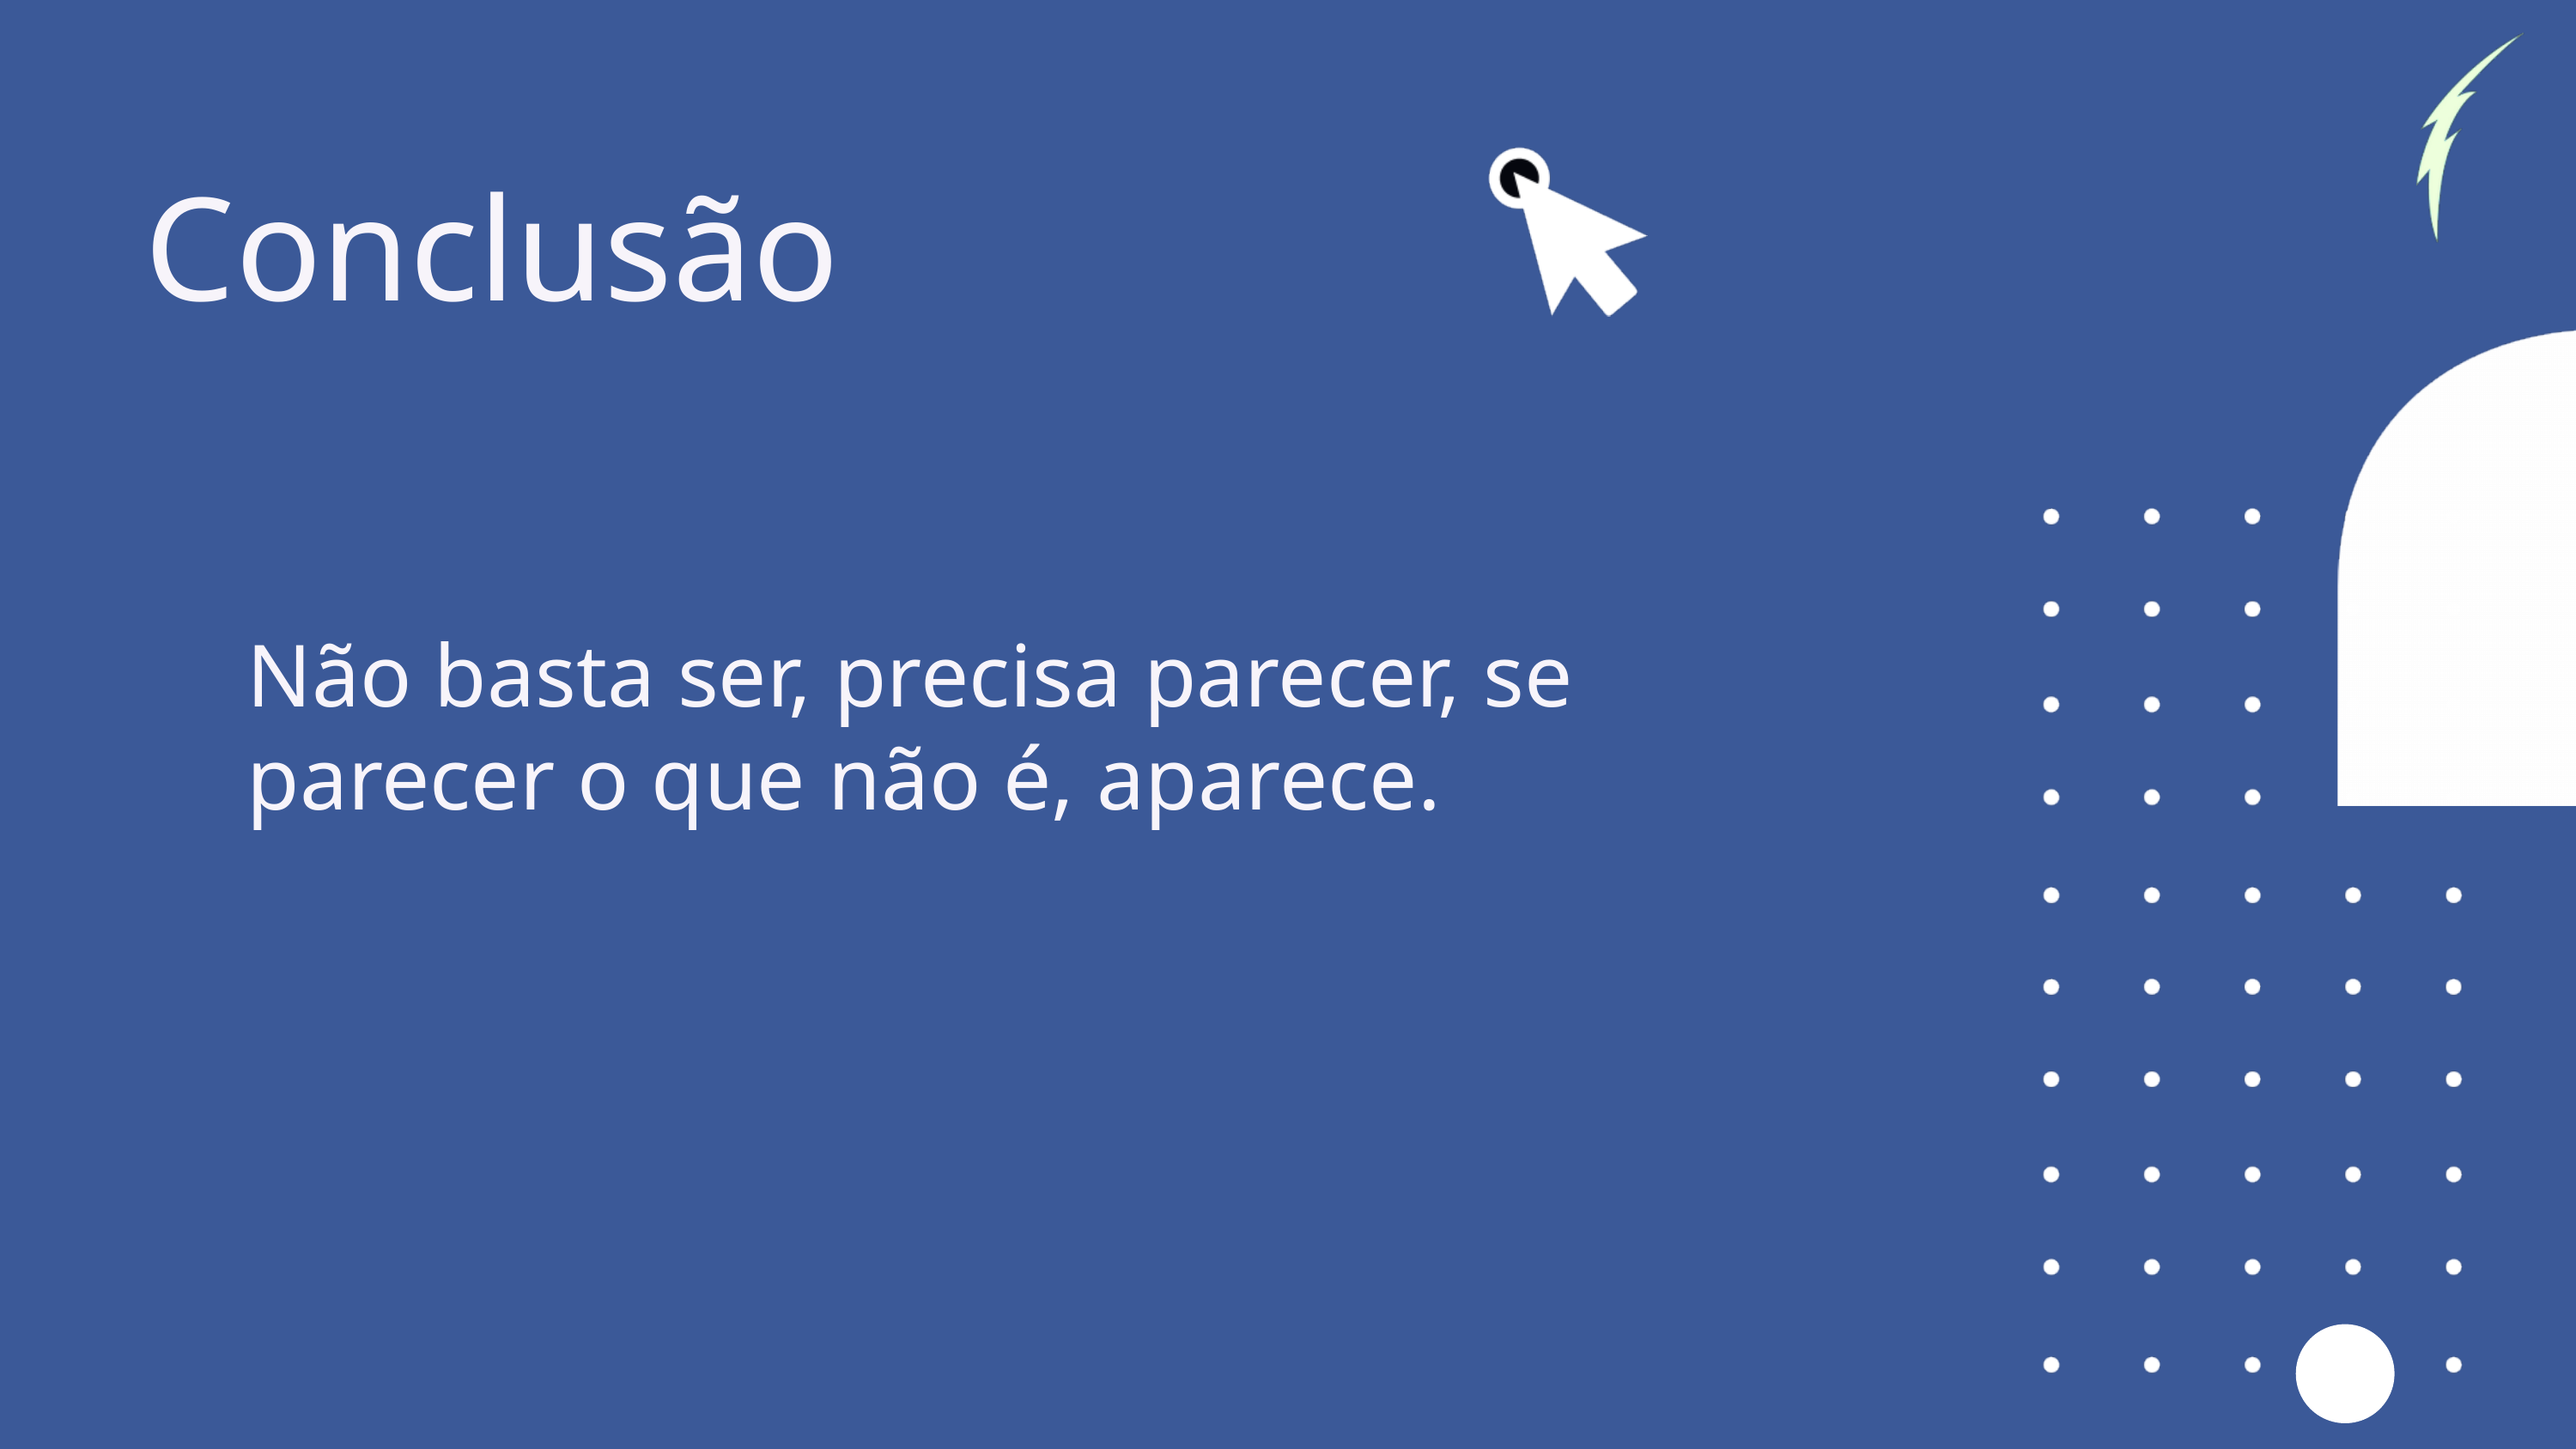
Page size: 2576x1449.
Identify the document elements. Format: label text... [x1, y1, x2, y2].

picture [1485, 144, 1648, 317]
picture [2415, 33, 2525, 245]
text_box Não basta ser, precisa parecer, se parecer o que não é, aparece. [246, 621, 1675, 828]
picture [2032, 973, 2470, 1379]
text_box Conclusão [144, 158, 1486, 330]
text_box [2295, 1324, 2395, 1423]
picture [2032, 329, 2576, 909]
